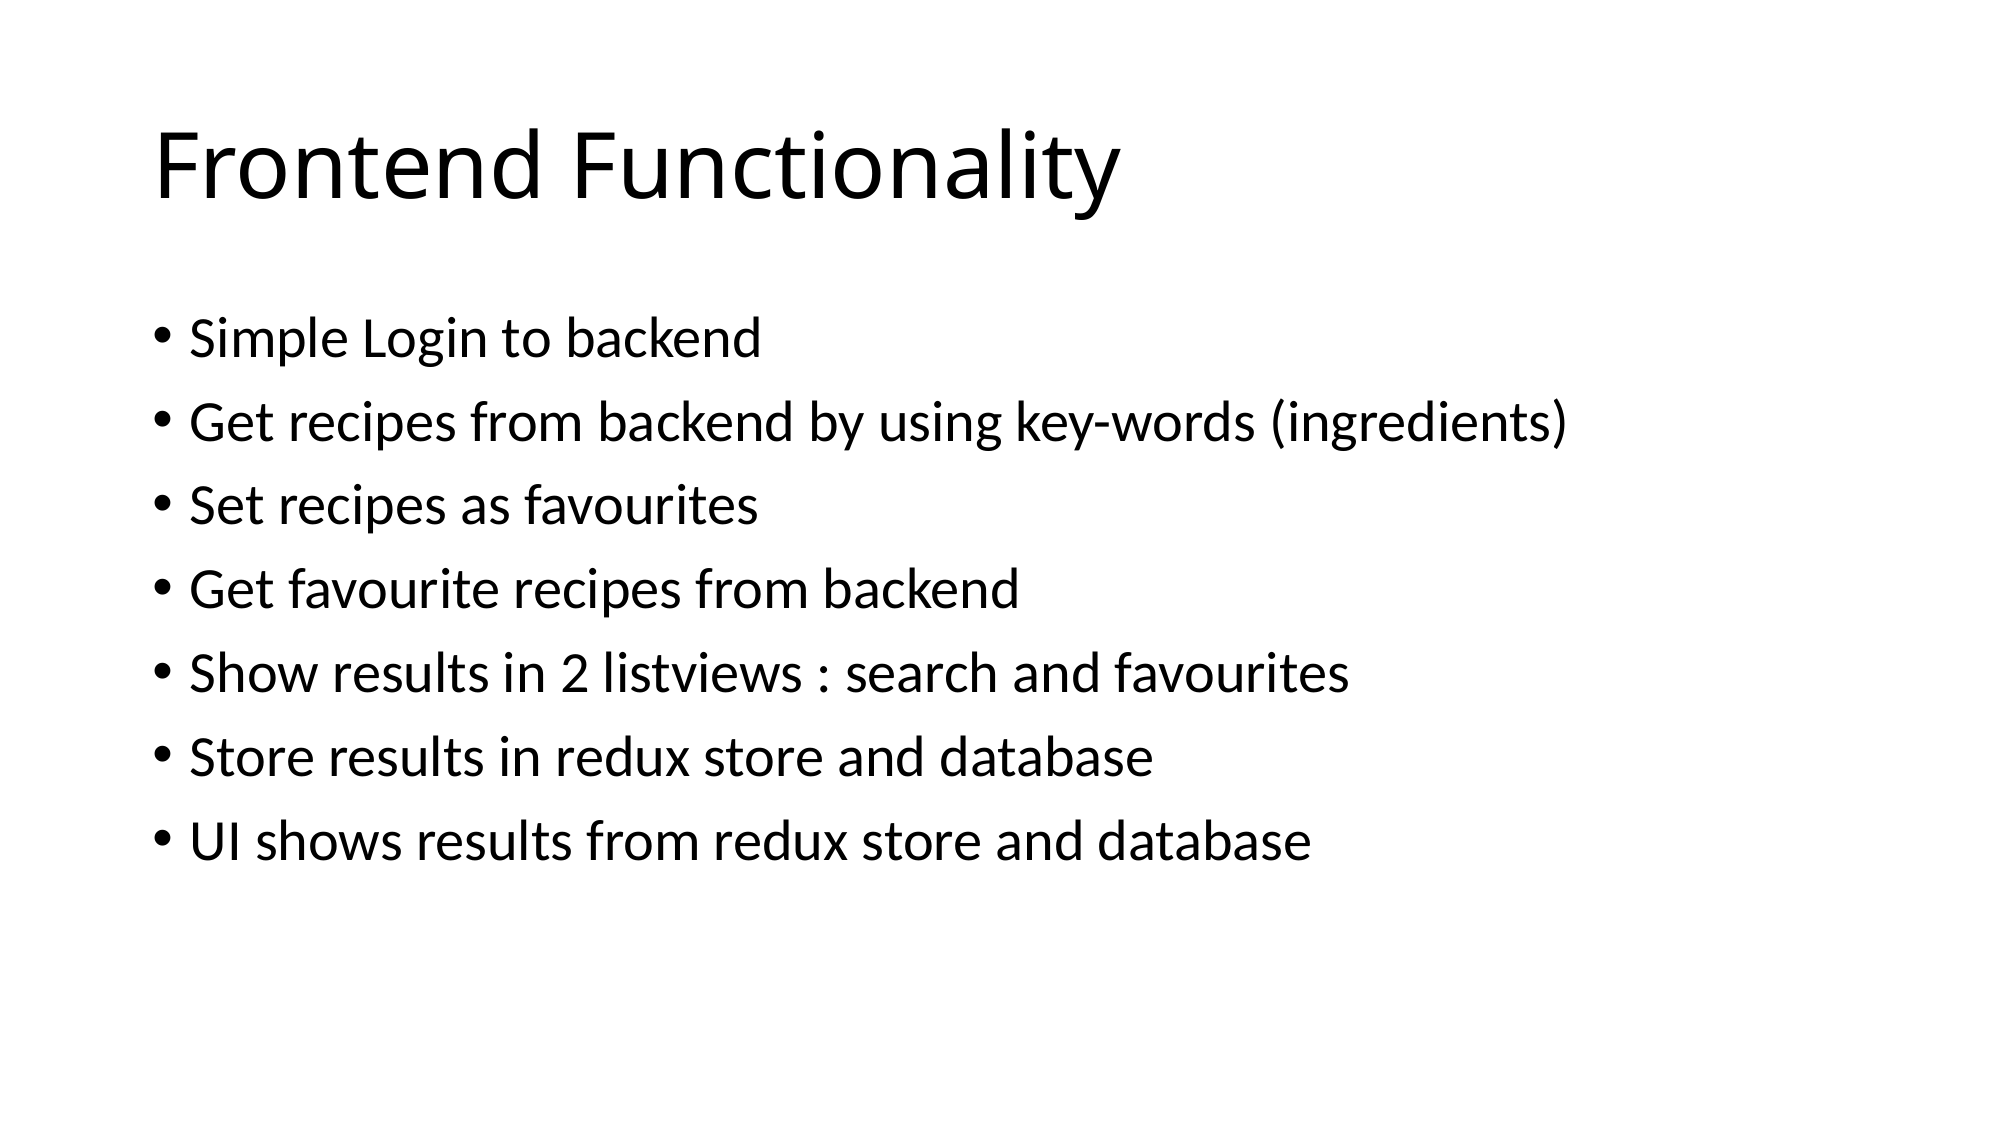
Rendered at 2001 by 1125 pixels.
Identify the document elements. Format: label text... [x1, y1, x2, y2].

list Simple Login to backend Get recipes from backend by using key-words (ingredients) Set recipes as favourites Get favourite recipes from backend Show results in 2 listviews : search and favourites Store results in redux store and database UI shows results from redux store and database [137, 299, 1863, 1014]
title Frontend Functionality [137, 59, 1863, 278]
